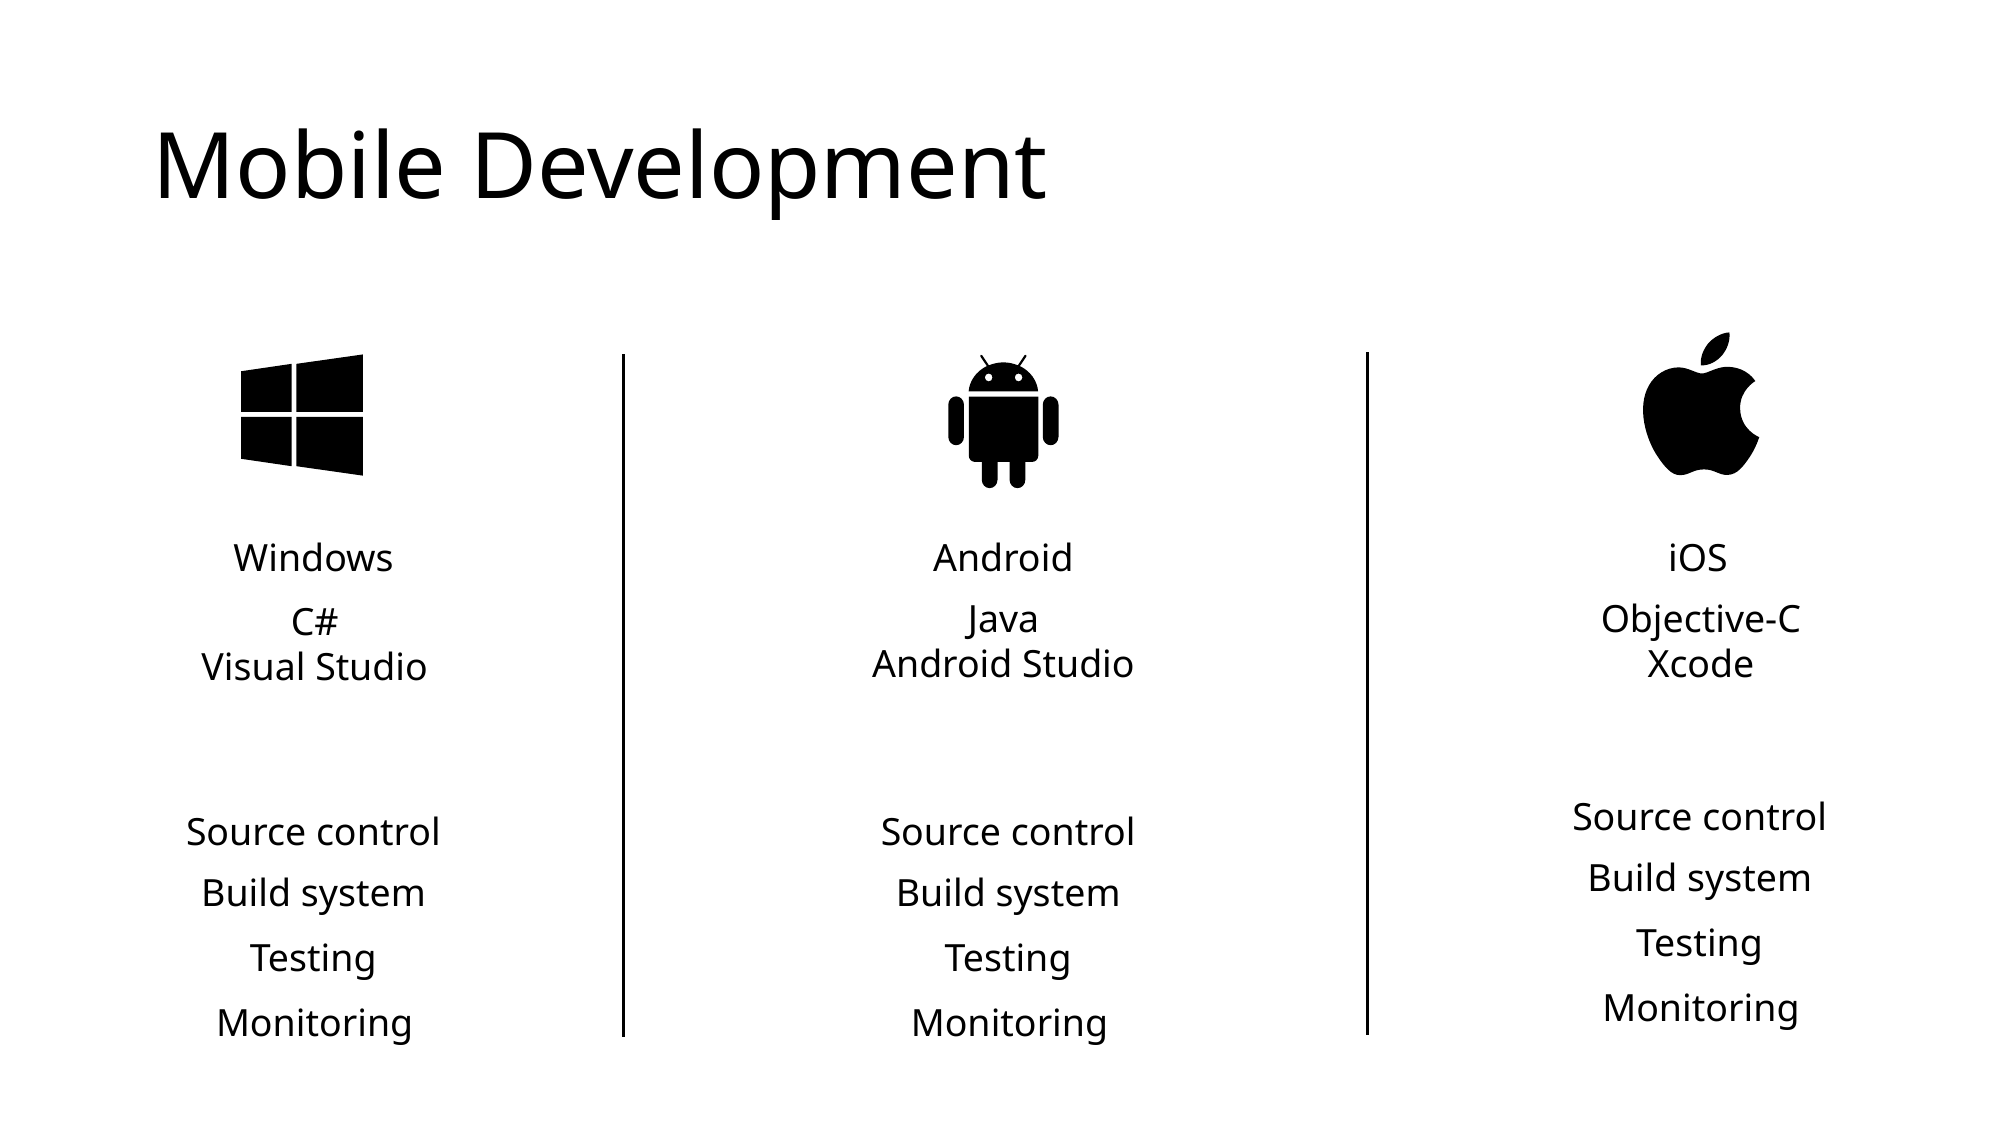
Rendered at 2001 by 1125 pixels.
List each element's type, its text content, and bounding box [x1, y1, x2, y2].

text_box Testing [929, 926, 1087, 986]
text_box [241, 416, 292, 467]
text_box [296, 354, 363, 412]
text_box Objective-C Xcode [1551, 587, 1851, 693]
text_box Monitoring [201, 991, 429, 1052]
text_box Monitoring [896, 991, 1123, 1052]
text_box Source control [1557, 786, 1842, 846]
text_box [1042, 396, 1059, 446]
text_box [948, 396, 964, 446]
title Mobile Development [137, 59, 1863, 278]
text_box Build system [881, 861, 1136, 921]
text_box Monitoring [1587, 976, 1815, 1037]
text_box Testing [234, 926, 392, 986]
text_box Android [918, 527, 1089, 587]
text_box C# Visual Studio [186, 590, 443, 696]
text_box [968, 354, 1039, 392]
text_box Java Android Studio [857, 587, 1150, 693]
text_box [241, 363, 292, 412]
text_box Source control [866, 800, 1151, 861]
text_box Windows [218, 527, 409, 587]
text_box [968, 396, 1039, 489]
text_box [1636, 332, 1760, 476]
text_box iOS [1653, 527, 1743, 587]
text_box Source control [171, 800, 456, 861]
text_box Build system [1572, 846, 1828, 907]
text_box Build system [186, 861, 441, 921]
text_box [296, 416, 363, 476]
text_box Testing [1621, 911, 1778, 972]
